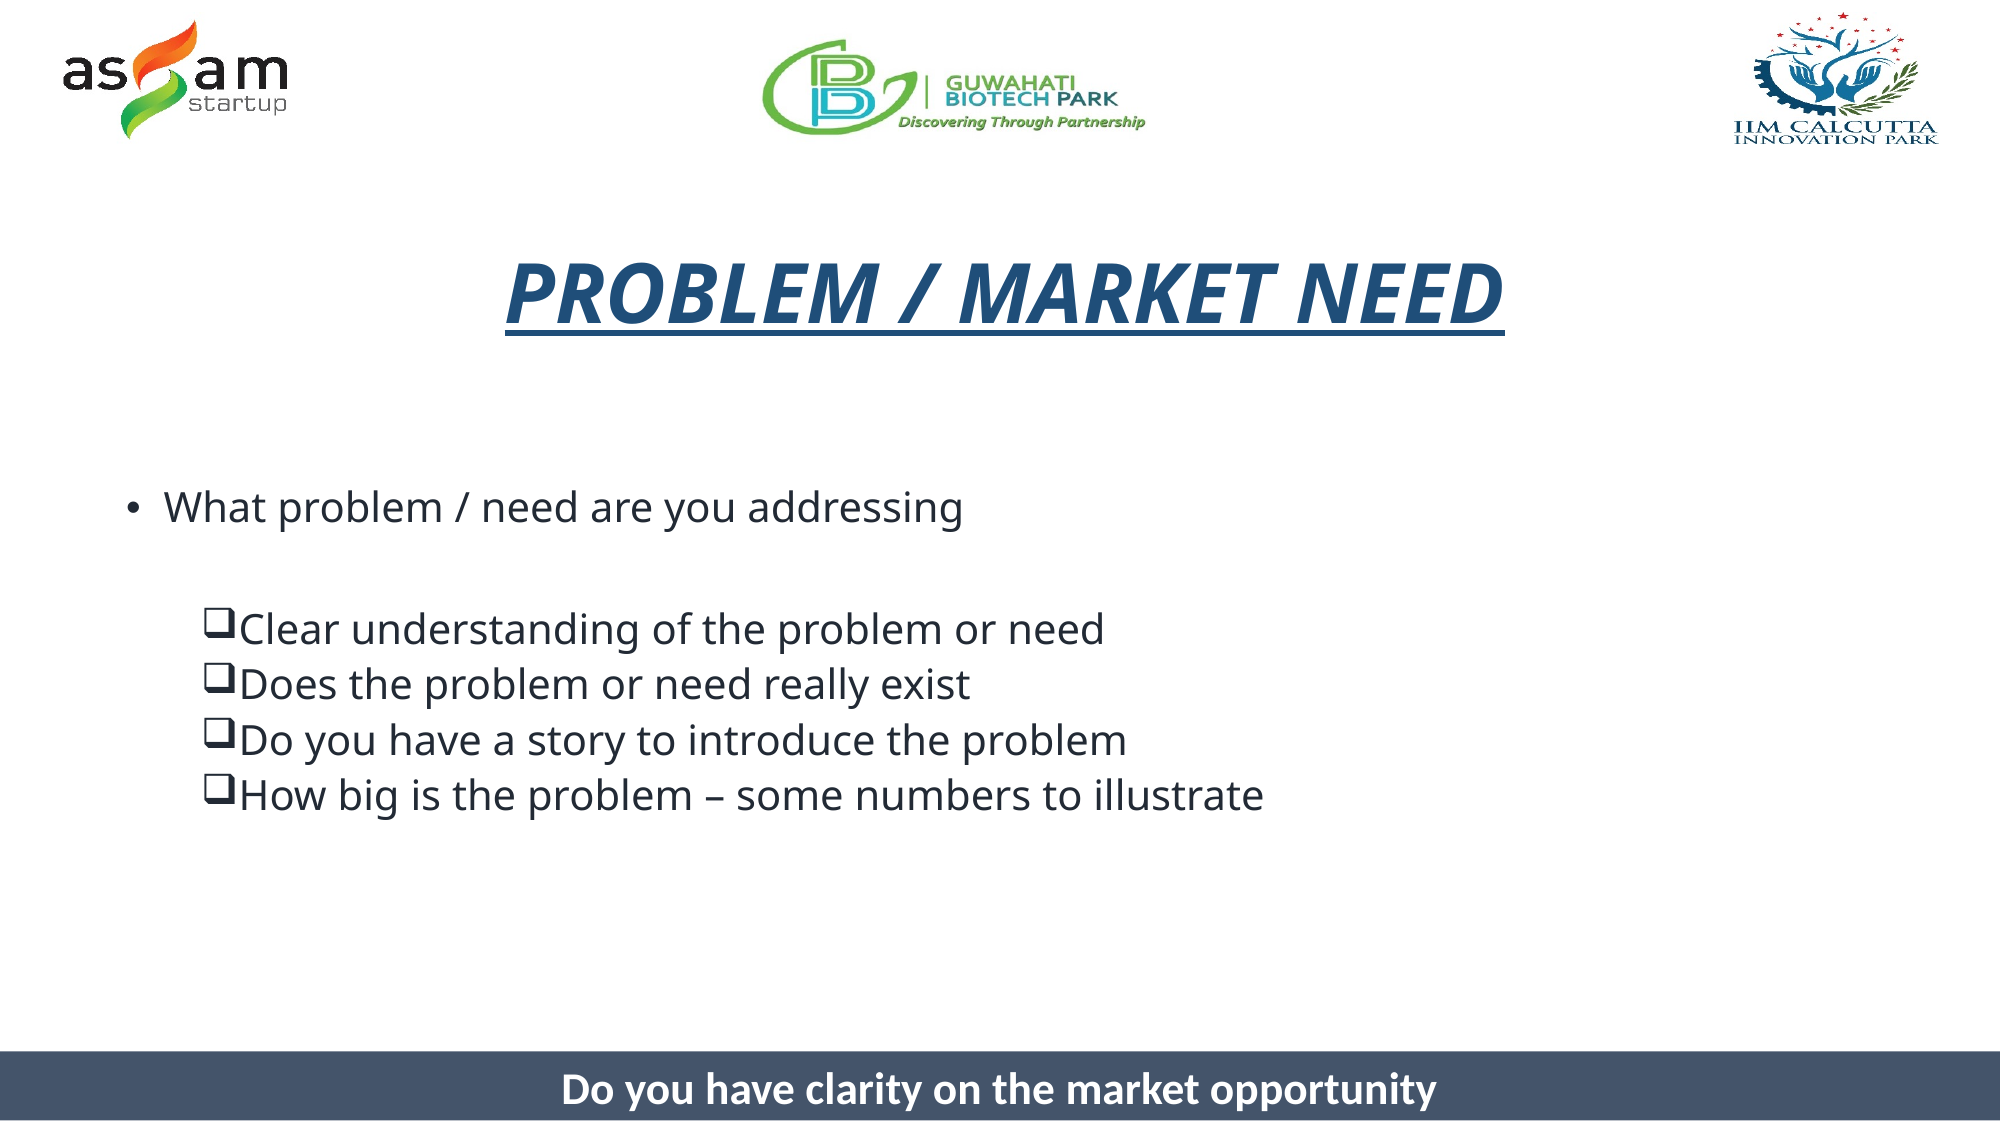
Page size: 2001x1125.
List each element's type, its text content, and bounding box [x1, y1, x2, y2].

picture [40, 12, 308, 146]
list What problem / need are you addressing Clear understanding of the problem or need Does the problem or need really exist Do you have a story to introduce the problem How big is the problem – some numbers to illustrate [111, 479, 1884, 1044]
title PROBLEM / MARKET NEED [180, 245, 1830, 349]
picture [1734, 12, 1939, 144]
text_box Do you have clarity on the market opportunity [0, 1051, 2000, 1121]
picture [749, 10, 1162, 160]
